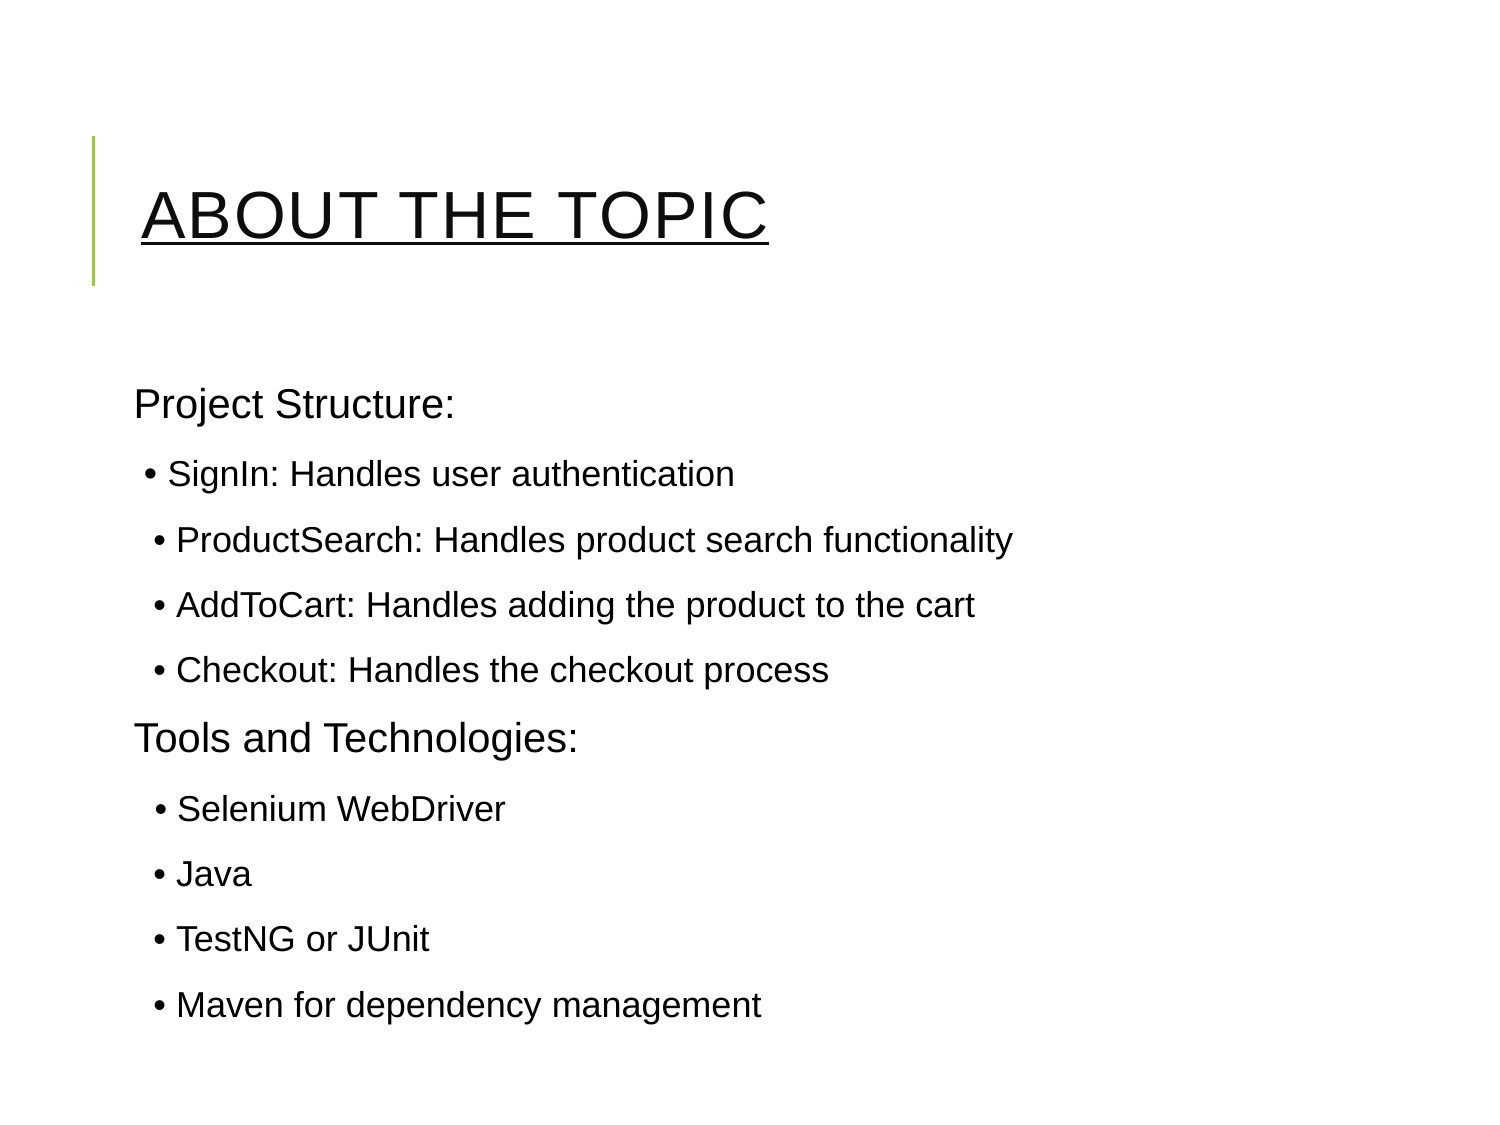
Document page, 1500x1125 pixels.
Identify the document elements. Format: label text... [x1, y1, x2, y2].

title About the Topic [126, 96, 1322, 342]
list Project Structure: • SignIn: Handles user authentication • ProductSearch: Handles product search functionality • AddToCart: Handles adding the product to the cart • Checkout: Handles the checkout process Tools and Technologies: • Selenium WebDriver • Java • TestNG or JUnit • Maven for dependency management [126, 375, 1322, 1035]
